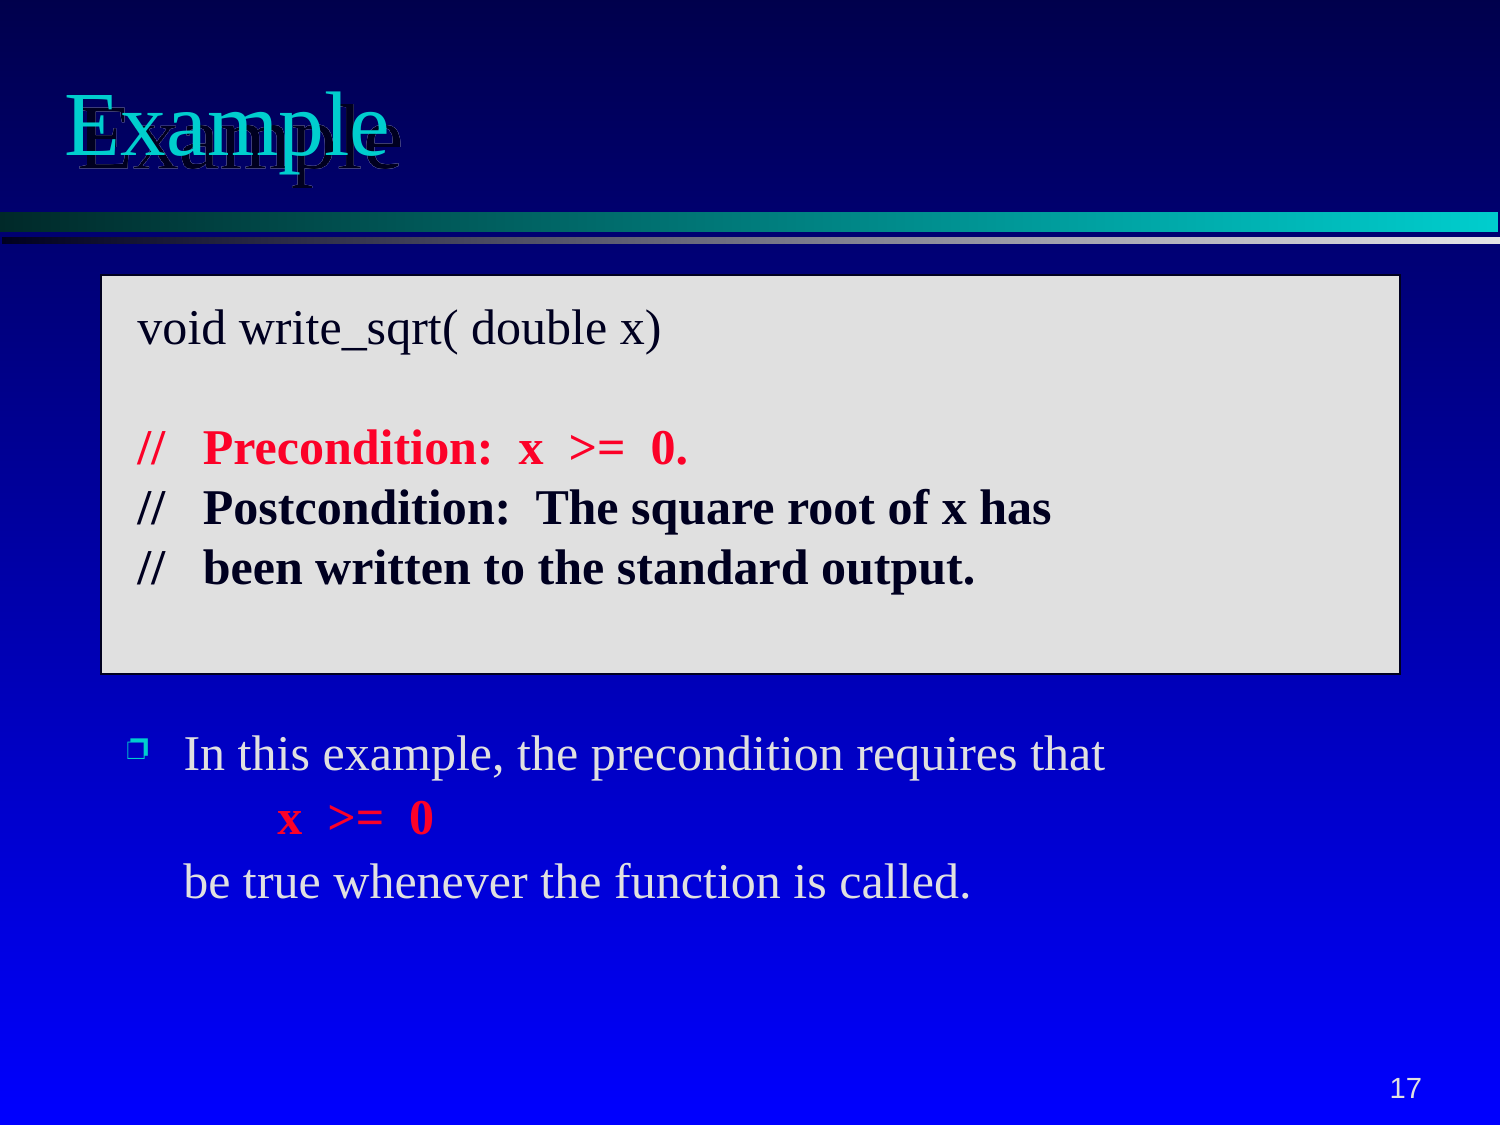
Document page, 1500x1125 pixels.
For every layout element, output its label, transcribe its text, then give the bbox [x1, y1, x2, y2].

title Example [49, 24, 1326, 213]
text_box [100, 274, 1400, 674]
list In this example, the precondition requires that x >= 0 be true whenever the function is called. [111, 719, 1363, 1051]
text_box void write_sqrt( double x) // Precondition: x >= 0. // Postcondition: The square root of x has // been written to the standard output. [122, 287, 1238, 602]
